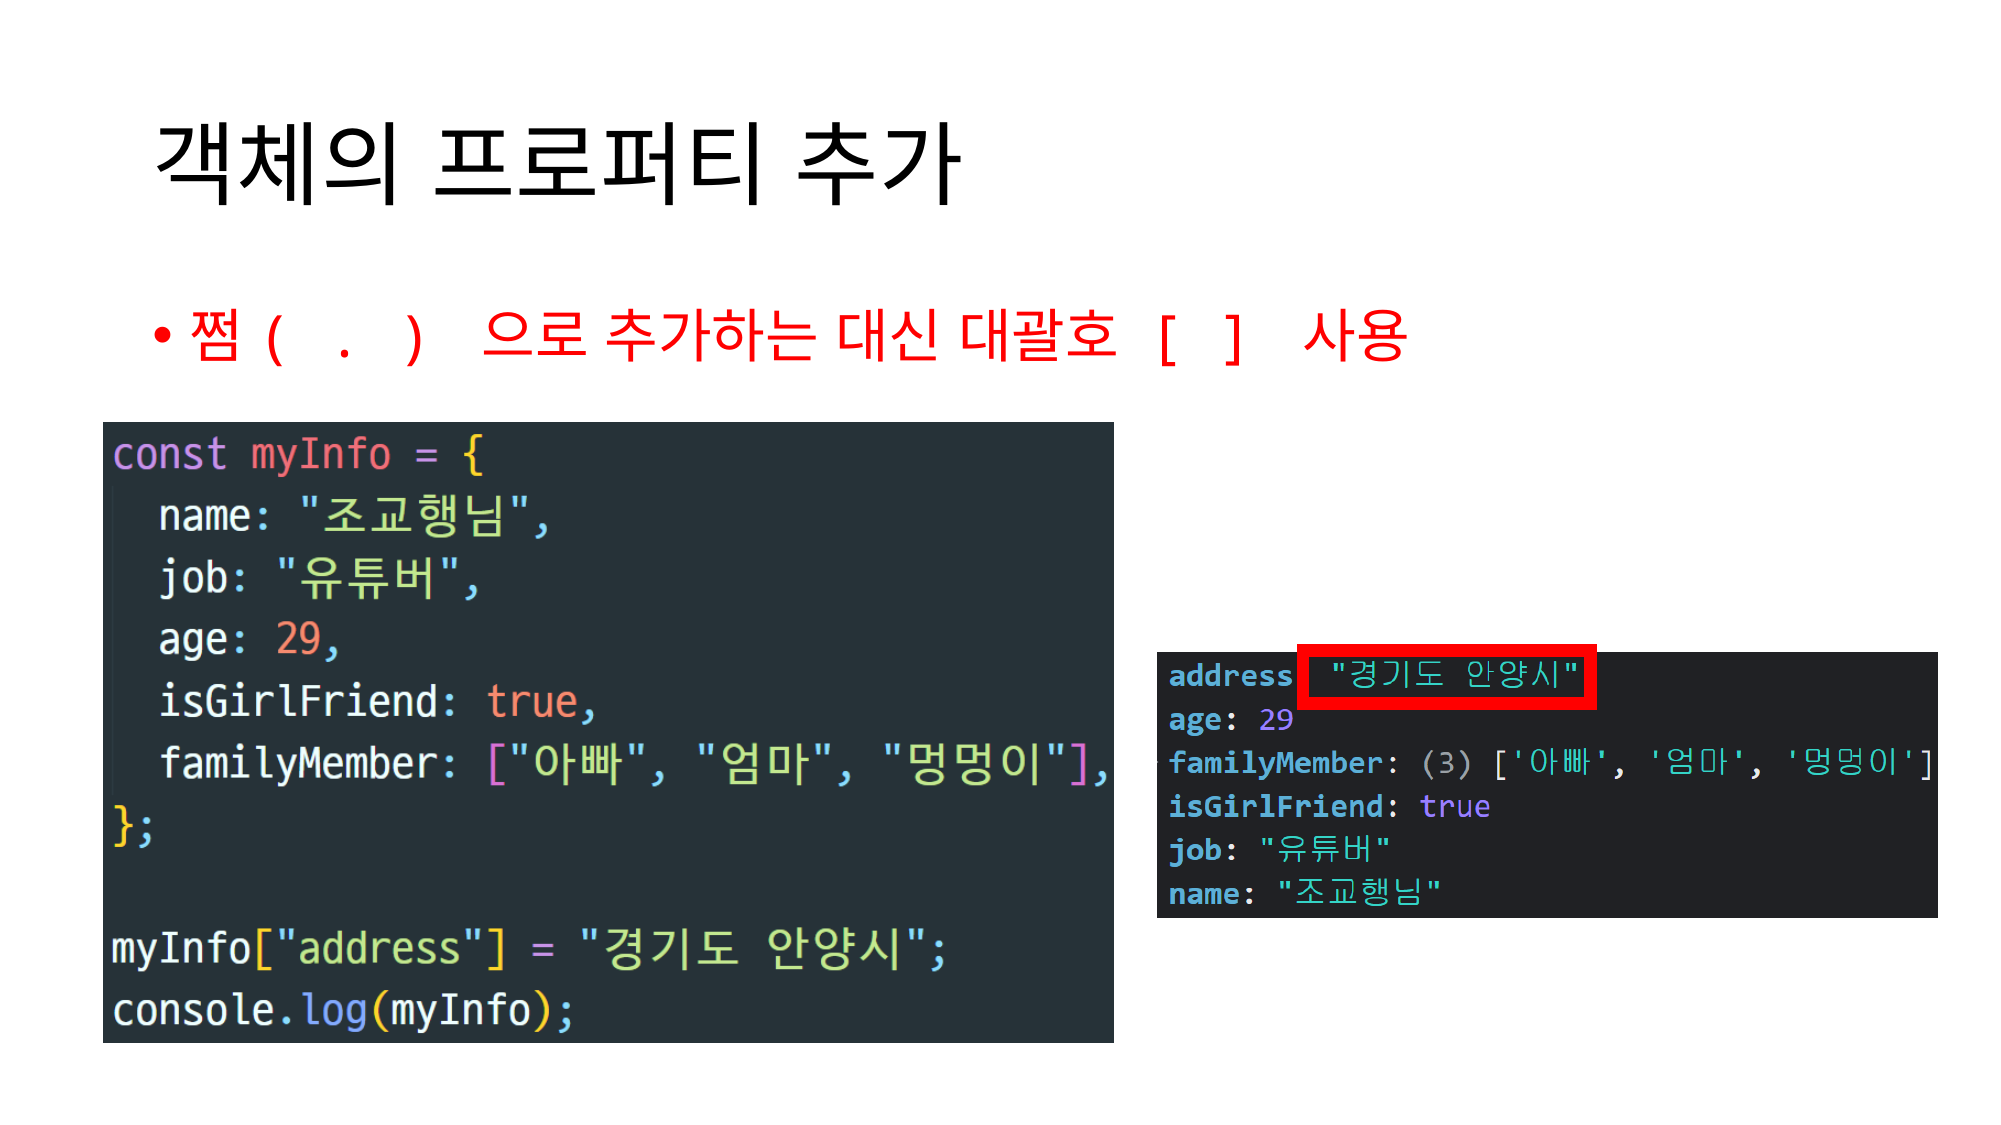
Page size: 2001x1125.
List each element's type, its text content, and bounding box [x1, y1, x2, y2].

picture [1157, 652, 1938, 919]
list 쩜( . ) 으로 추가하는 대신 대괄호 [ ] 사용 [137, 299, 1863, 384]
picture [103, 422, 1114, 1043]
title 객체의 프로퍼티 추가 [137, 59, 1863, 278]
